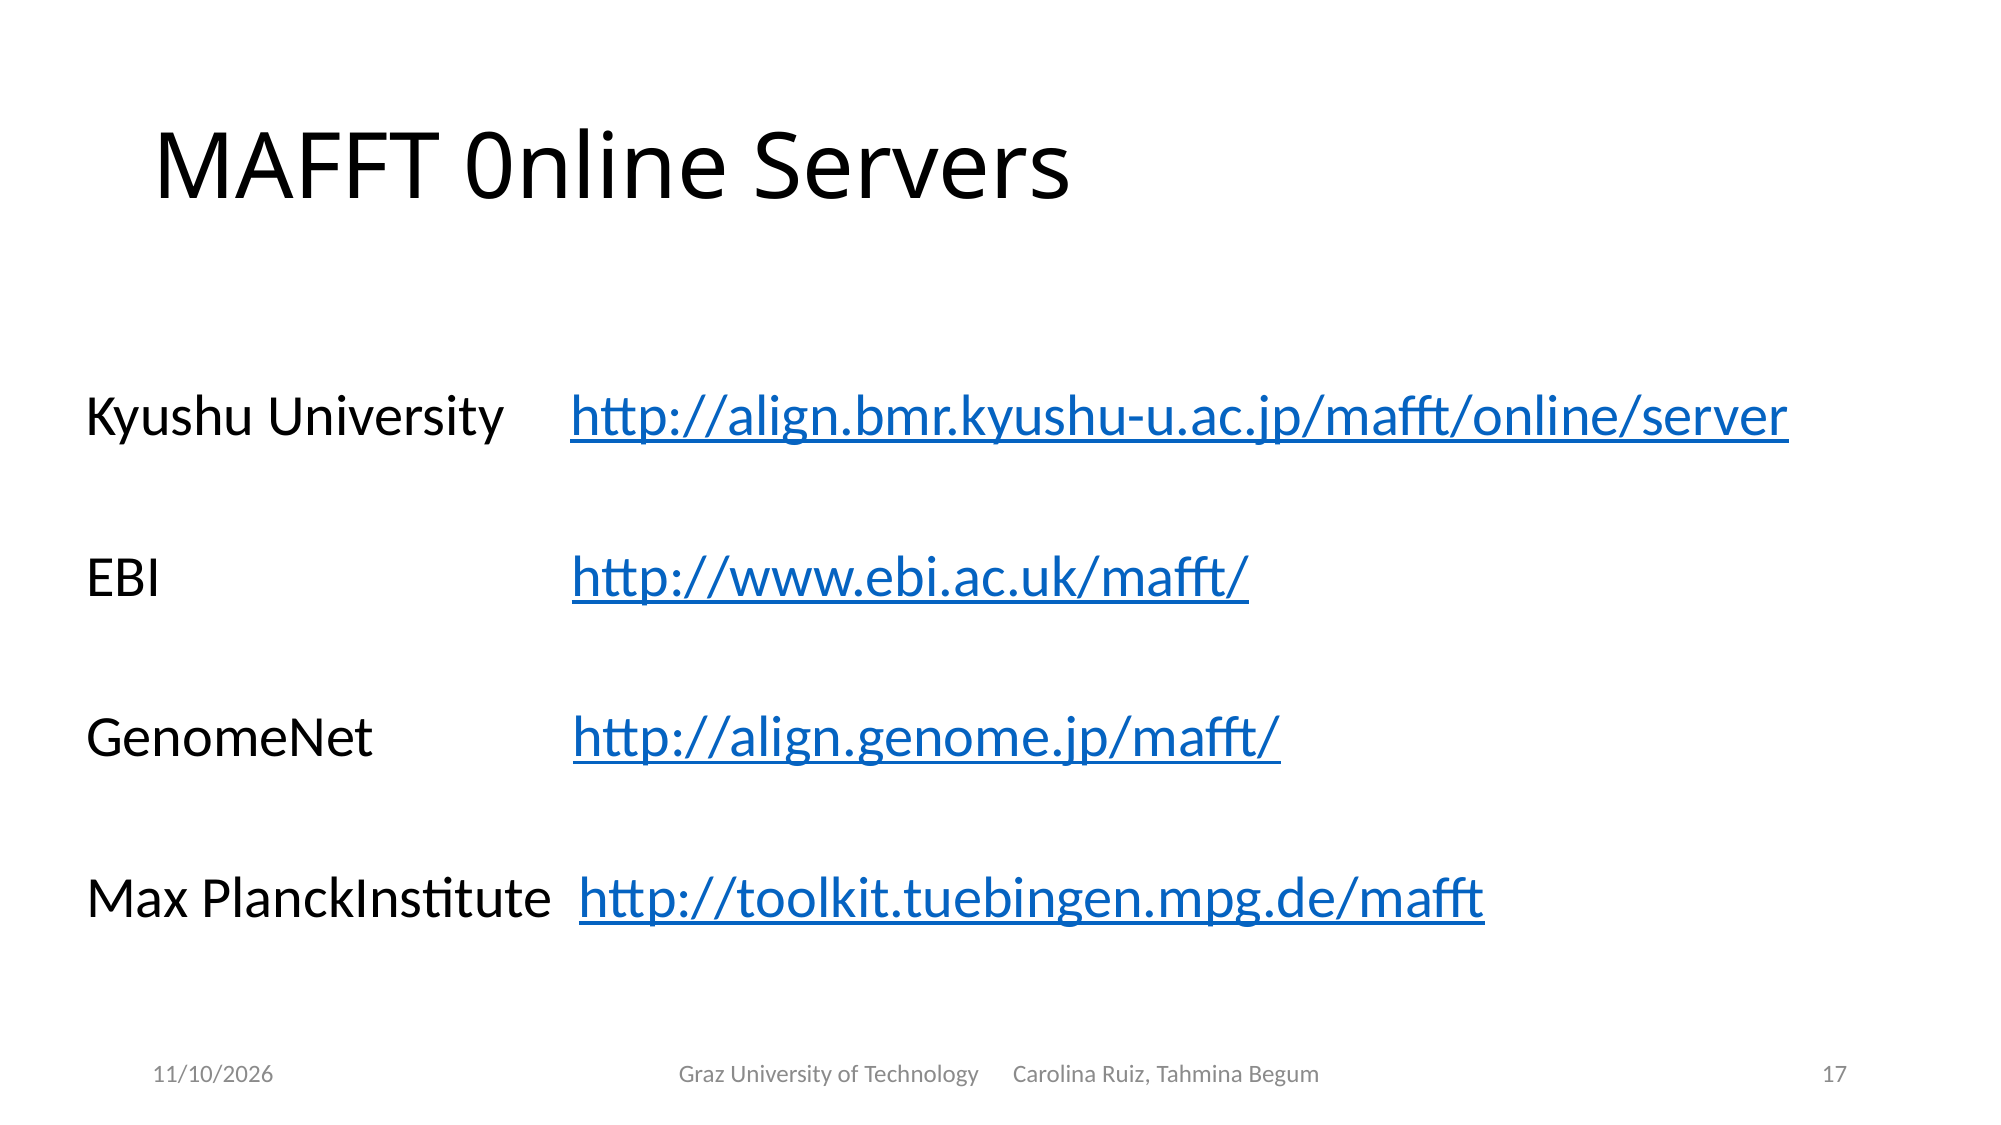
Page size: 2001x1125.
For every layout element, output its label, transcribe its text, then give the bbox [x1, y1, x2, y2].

footer Graz University of Technology Carolina Ruiz, Tahmina Begum [662, 1042, 1338, 1103]
list Kyushu University http://align.bmr.kyushu-u.ac.jp/mafft/online/server EBI http://www.ebi.ac.uk/mafft/ GenomeNet http://align.genome.jp/mafft/ Max PlanckInstitute http://toolkit.tuebingen.mpg.de/mafft [70, 299, 1922, 1014]
title MAFFT 0nline Servers [137, 59, 1863, 278]
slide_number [137, 1042, 588, 1103]
slide_number 17 [1412, 1042, 1863, 1103]
